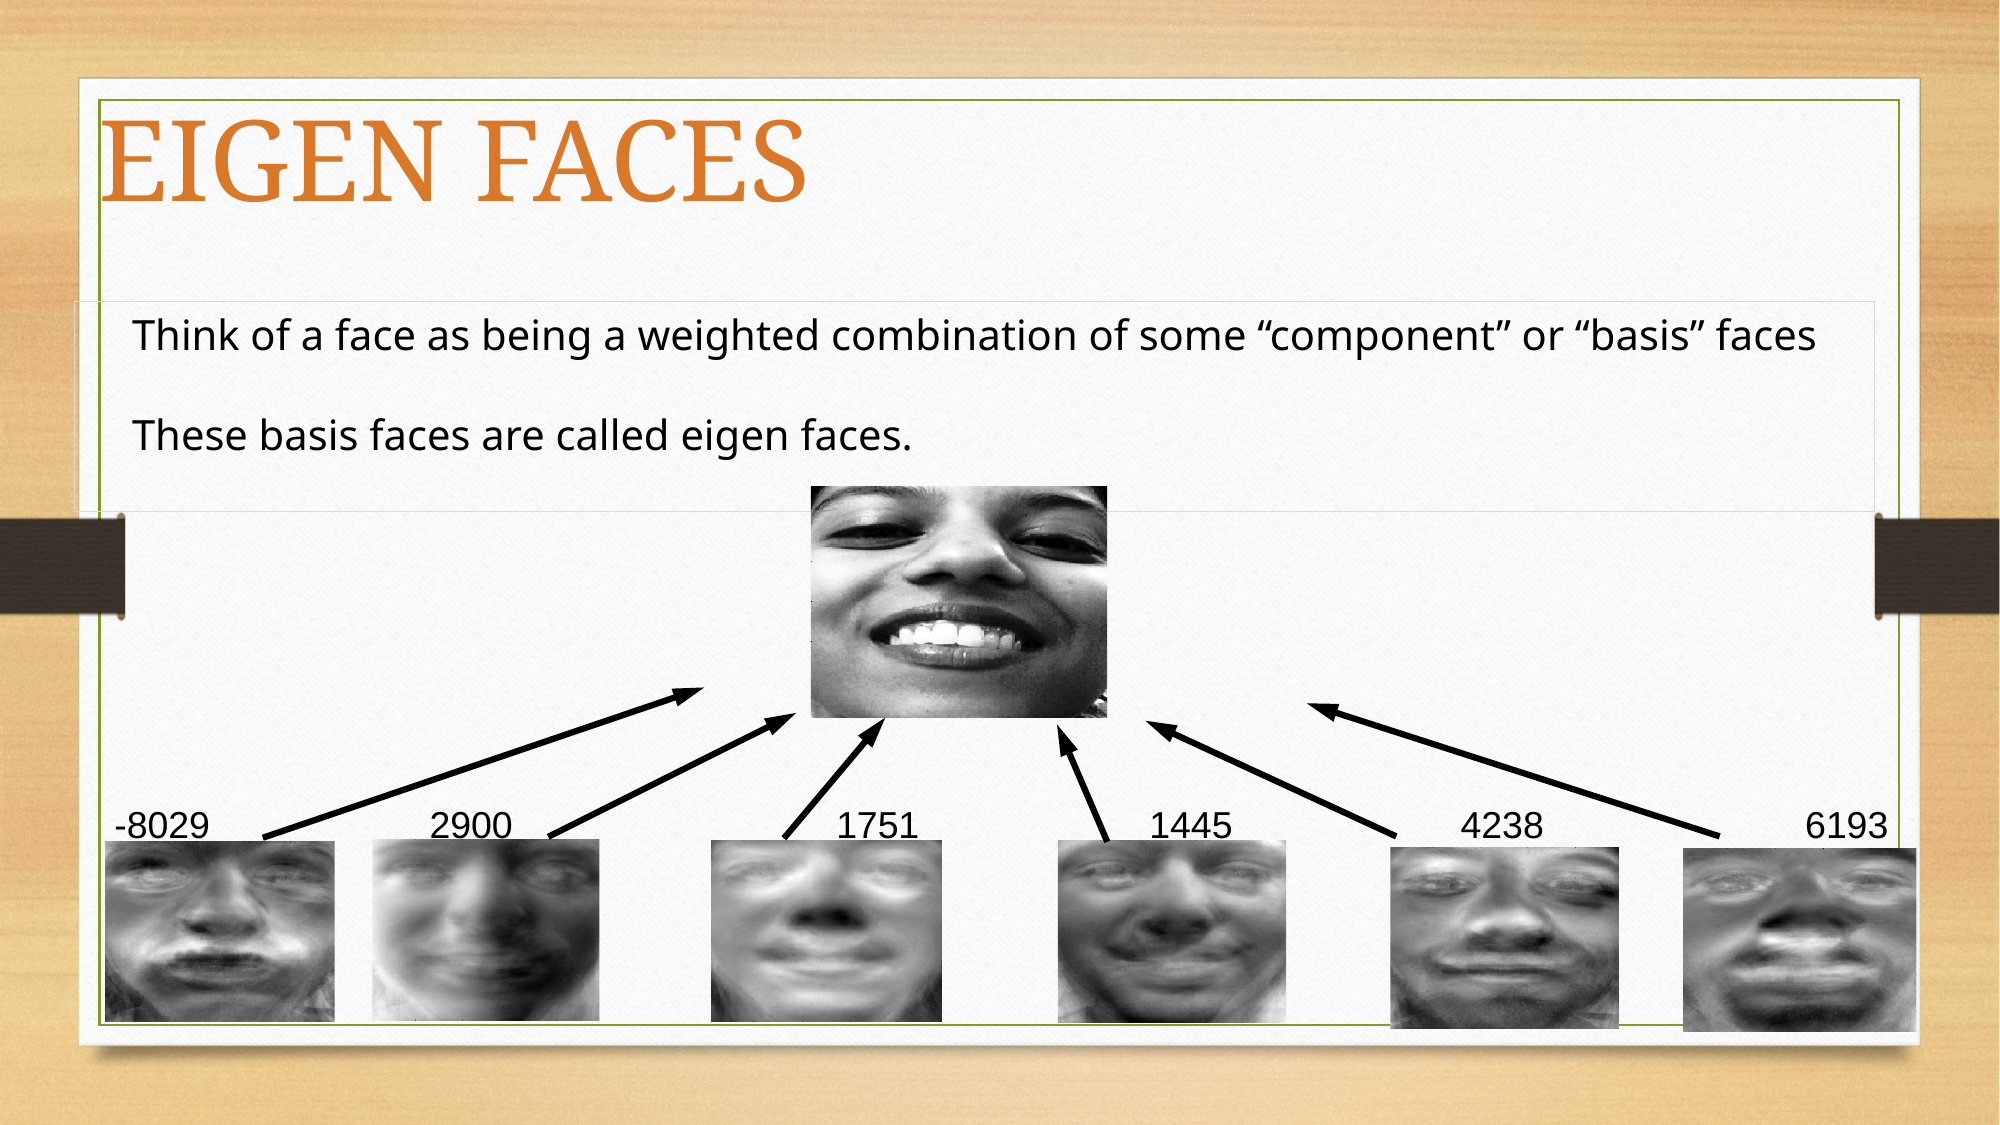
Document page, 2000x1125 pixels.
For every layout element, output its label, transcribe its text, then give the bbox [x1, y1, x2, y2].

text_box [1306, 703, 1586, 793]
text_box [635, 712, 797, 793]
text_box [393, 687, 705, 793]
text_box [1057, 724, 1087, 793]
text_box [821, 719, 885, 793]
text_box -8029 2900 1751 1445 4238 6193 [88, 793, 1905, 854]
text_box EIGEN FACES [83, 81, 826, 232]
text_box [1145, 720, 1303, 793]
picture [0, 0, 2000, 1125]
text_box Think of a face as being a weighted combination of some “component” or “basis” faces These basis faces are called eigen faces. [74, 301, 1875, 512]
